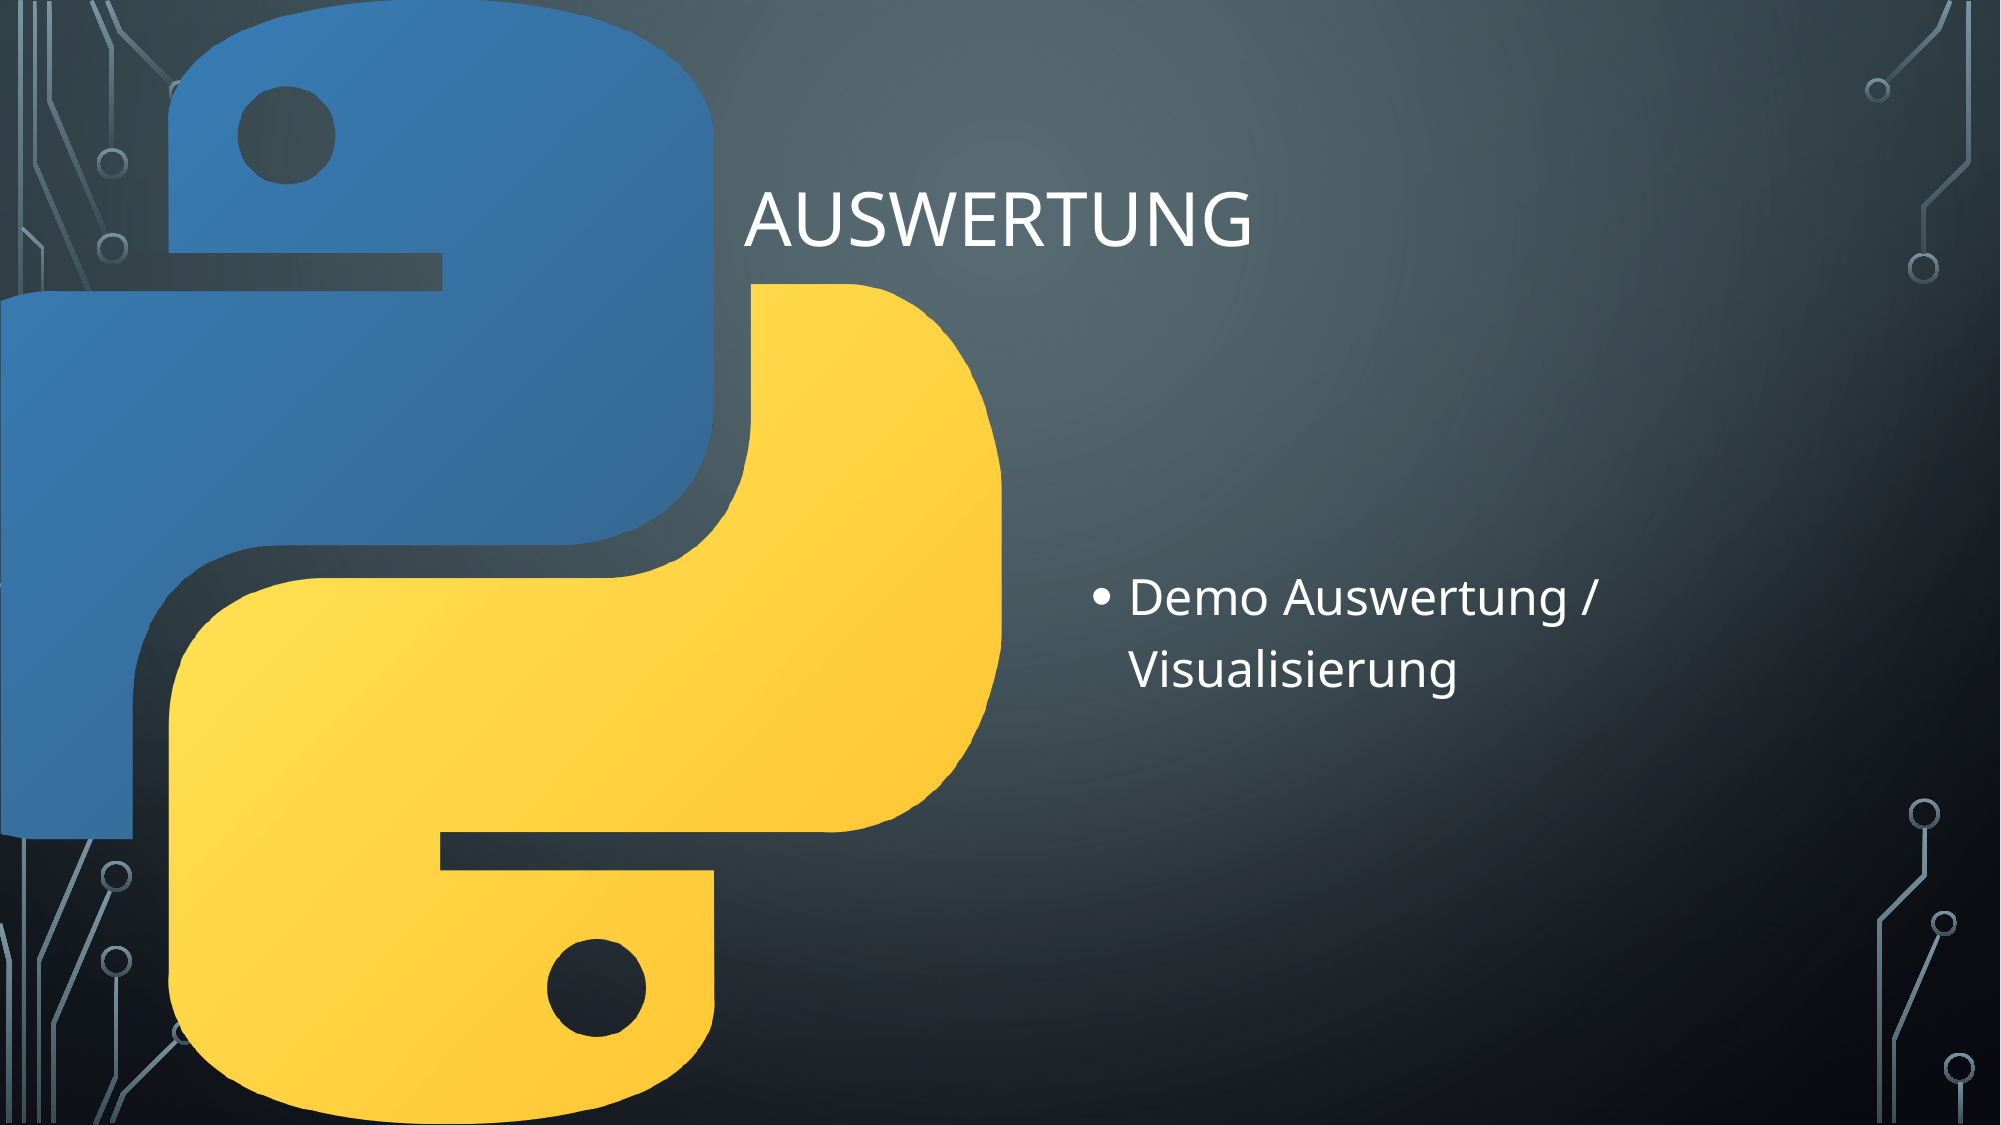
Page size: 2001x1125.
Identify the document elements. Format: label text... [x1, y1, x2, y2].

picture [0, 0, 1002, 1125]
title Auswertung [1002, 101, 1813, 344]
list Demo Auswertung / Visualisierung [1075, 335, 1871, 917]
